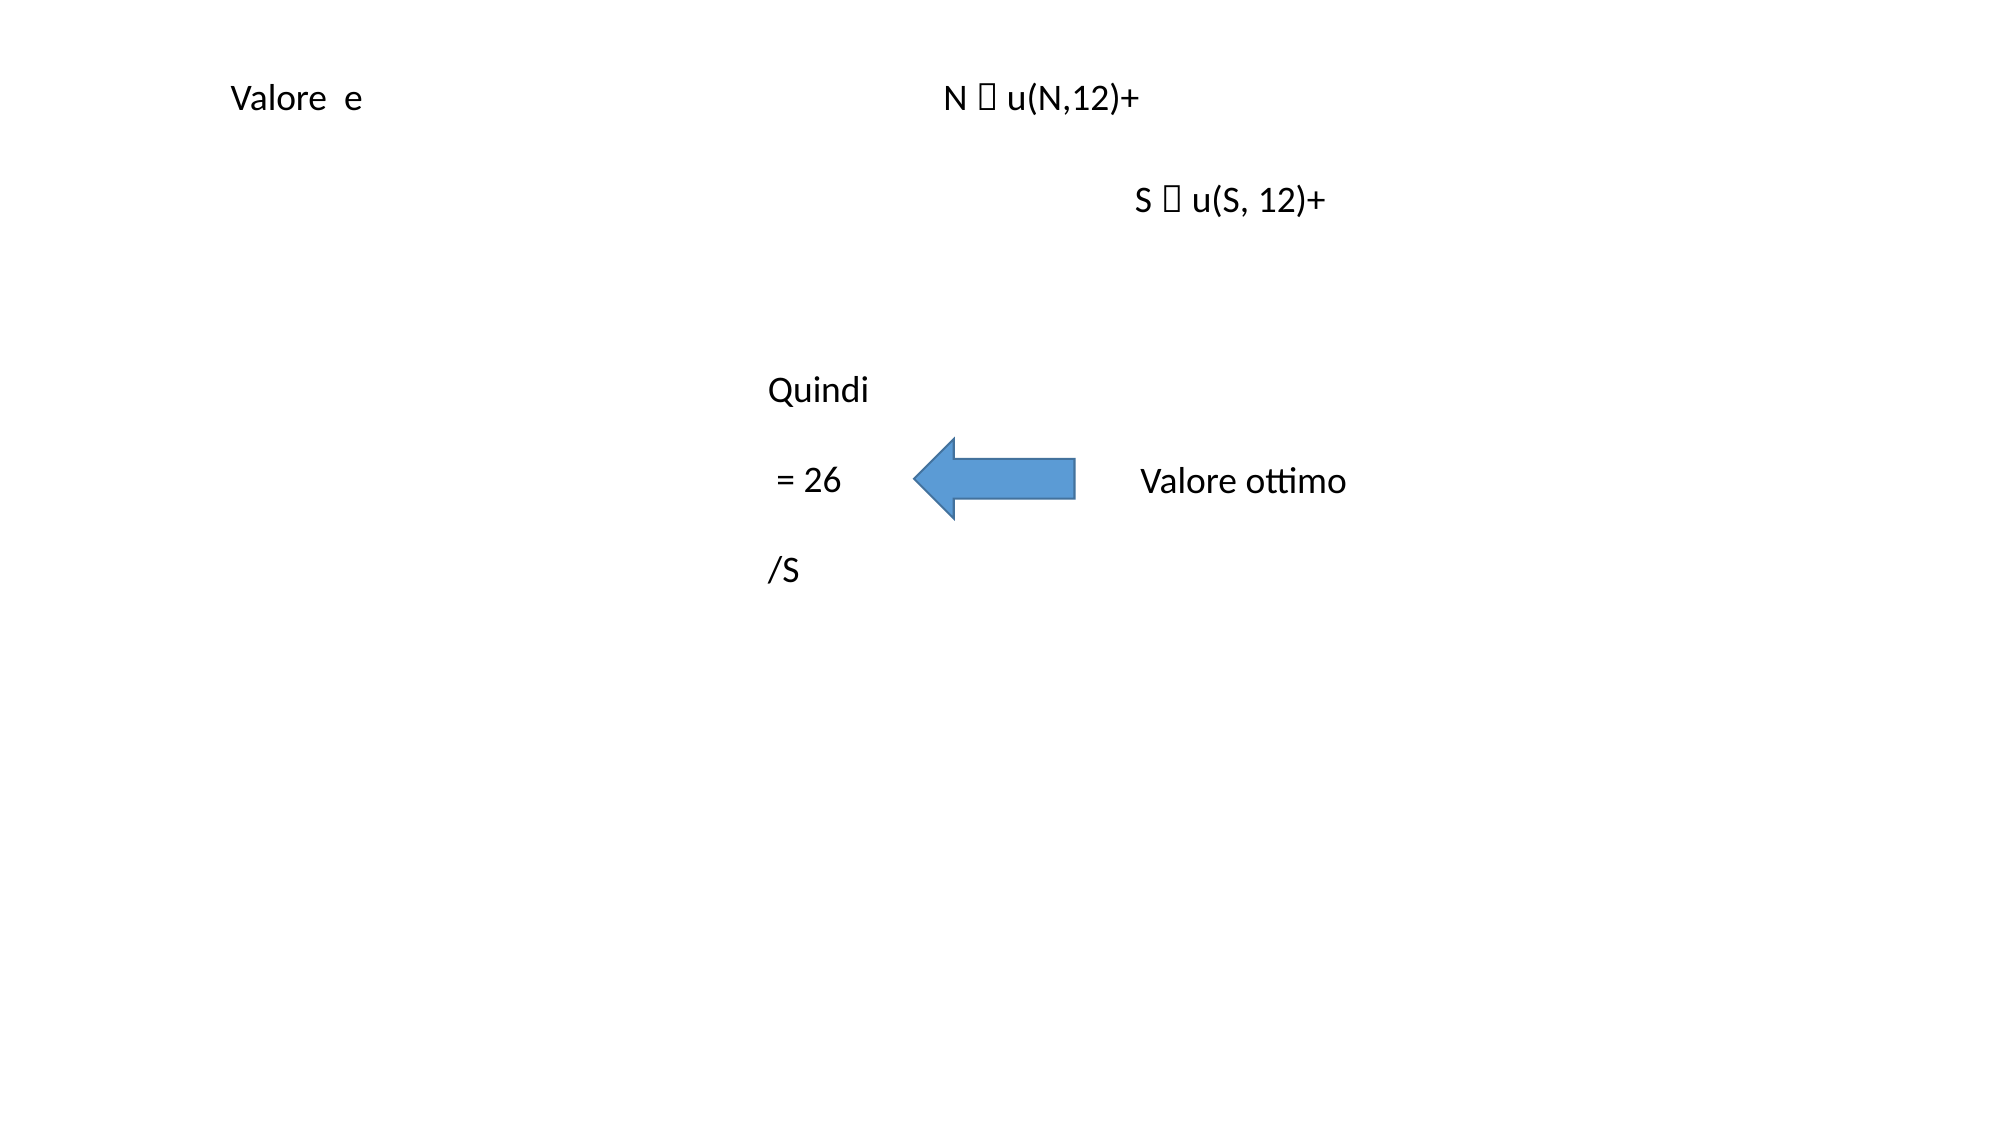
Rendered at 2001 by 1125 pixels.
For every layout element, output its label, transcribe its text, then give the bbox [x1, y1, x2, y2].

text_box Valore ottimo [1125, 448, 1426, 509]
text_box [912, 436, 1076, 521]
